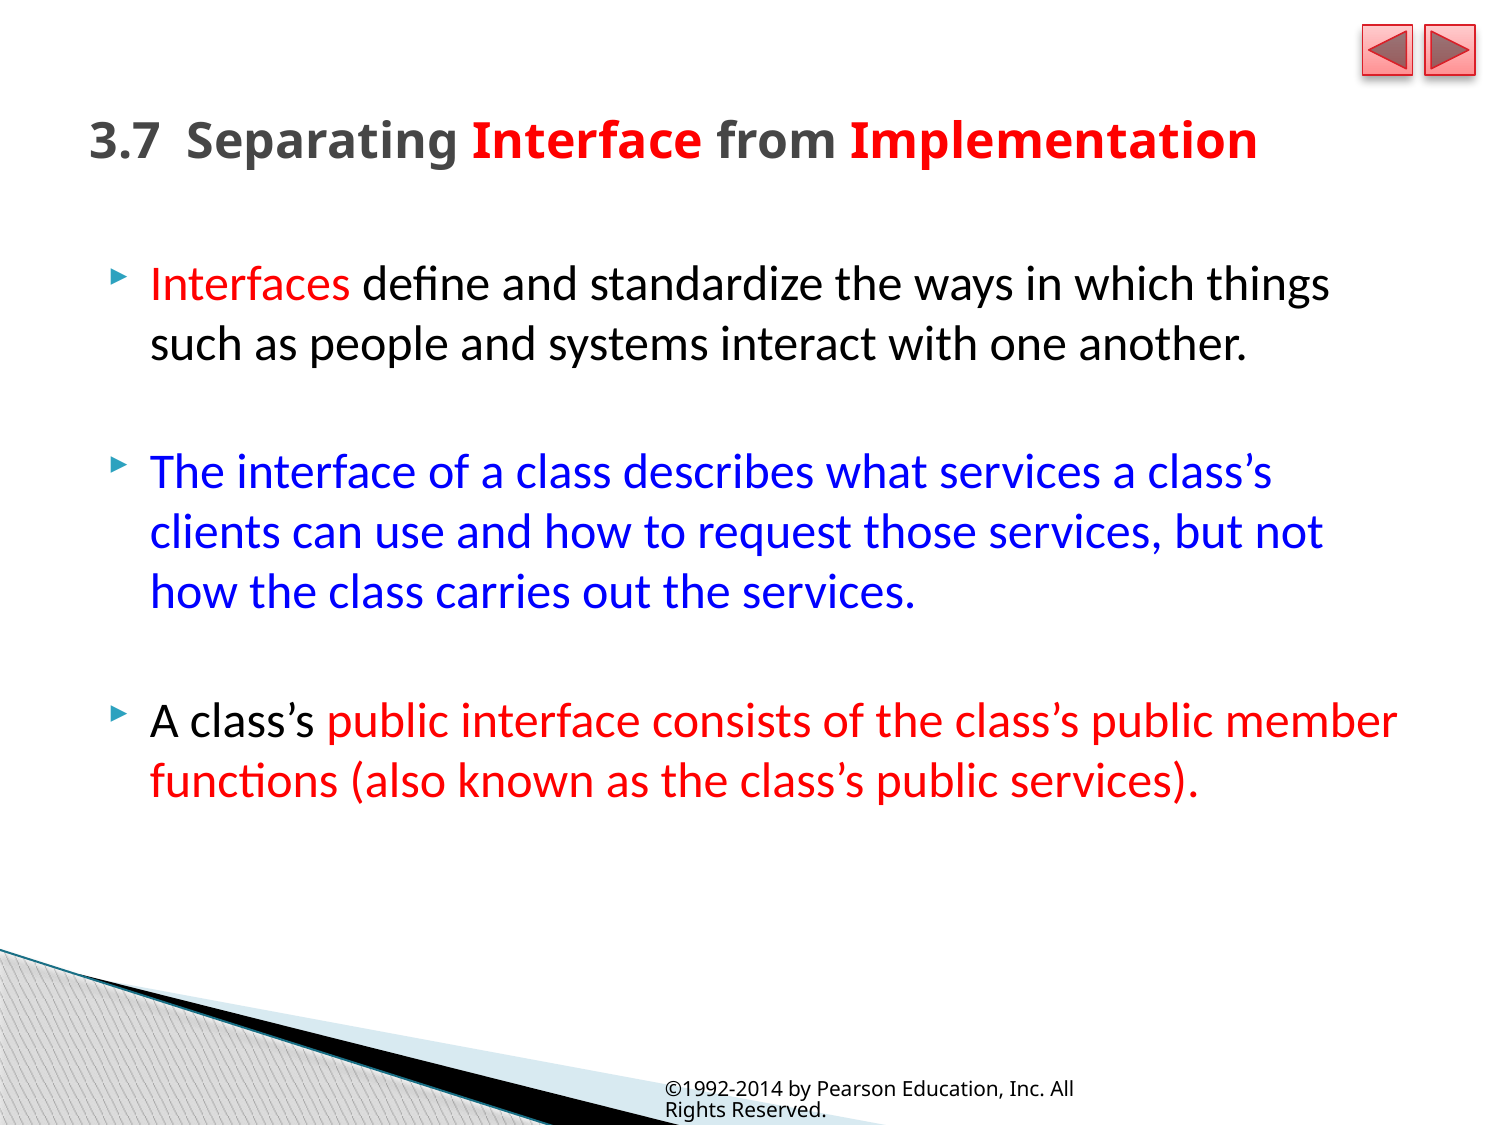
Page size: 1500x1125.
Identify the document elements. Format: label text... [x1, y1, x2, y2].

title 3.7 Separating Interface from Implementation [75, 45, 1425, 233]
list Interfaces define and standardize the ways in which things such as people and systems interact with one another. The interface of a class describes what services a class’s clients can use and how to request those services, but not how the class carries out the services. A class’s public interface consists of the class’s public member functions (also known as the class’s public services). [75, 242, 1425, 986]
footer ©1992-2014 by Pearson Education, Inc. All Rights Reserved. [650, 1051, 1105, 1112]
